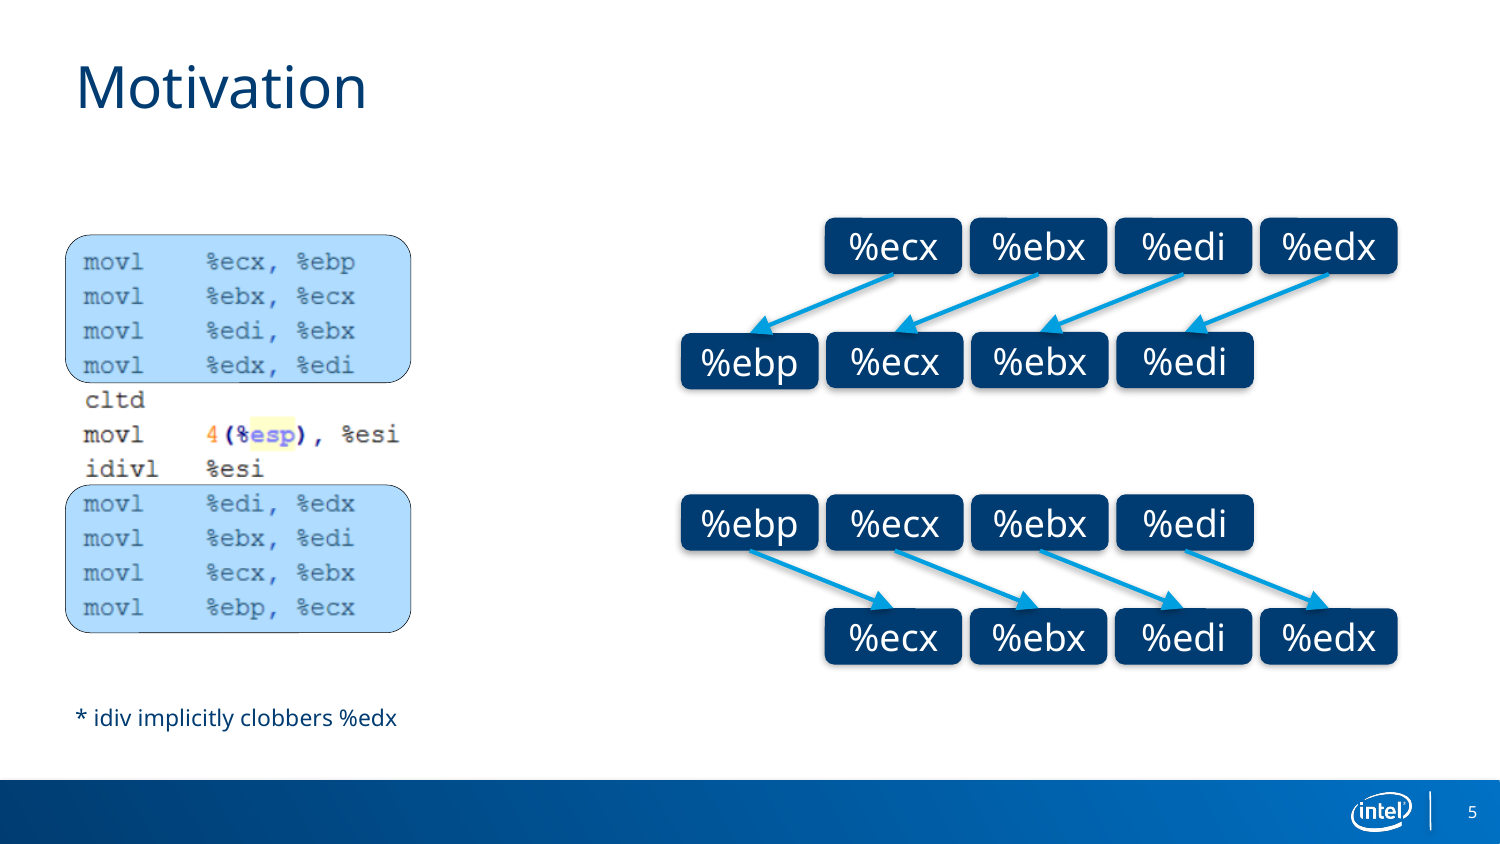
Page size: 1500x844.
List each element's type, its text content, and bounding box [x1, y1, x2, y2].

text_box %edx [1259, 607, 1399, 666]
text_box %edi [1114, 216, 1254, 272]
text_box %edi [1114, 617, 1254, 666]
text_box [894, 273, 1038, 333]
text_box %ebx [969, 216, 1109, 272]
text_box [1184, 273, 1330, 333]
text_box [1039, 550, 1183, 609]
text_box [894, 550, 1038, 609]
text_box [749, 550, 893, 609]
text_box %ecx [823, 216, 964, 272]
text_box %ebx [970, 340, 1110, 389]
text_box %ebp [680, 493, 820, 552]
text_box %edi [1115, 341, 1255, 389]
slide_number 5 [1127, 791, 1478, 837]
picture [74, 244, 421, 631]
text_box %ecx [825, 341, 965, 389]
text_box [65, 496, 69, 621]
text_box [1184, 550, 1330, 609]
title Motivation [75, 50, 1425, 160]
text_box %ecx [823, 617, 964, 666]
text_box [749, 273, 893, 334]
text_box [1039, 273, 1183, 333]
text_box %edx [1259, 216, 1399, 275]
text_box [65, 234, 404, 371]
text_box * idiv implicitly clobbers %edx [75, 703, 547, 731]
text_box %edi [1115, 493, 1255, 549]
text_box %ecx [825, 493, 965, 549]
text_box %ebx [969, 617, 1109, 666]
text_box %ebp [680, 332, 820, 391]
text_box %ebx [970, 493, 1110, 549]
